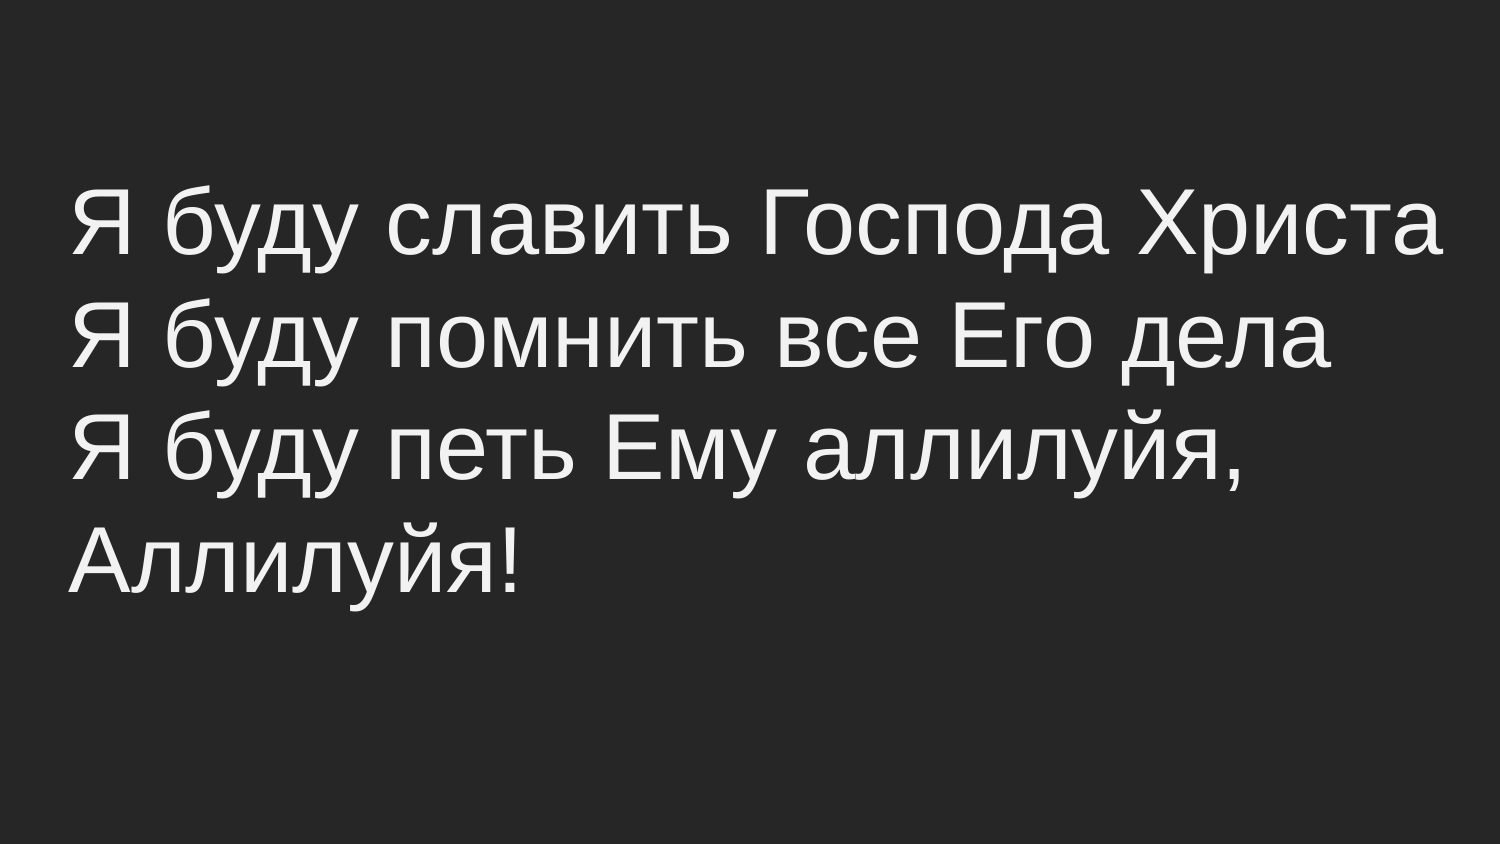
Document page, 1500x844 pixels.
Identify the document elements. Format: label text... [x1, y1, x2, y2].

text_box Я буду славить Господа Христа Я буду помнить все Его дела Я буду петь Ему аллилуйя, Аллилуйя! [68, 205, 1500, 566]
